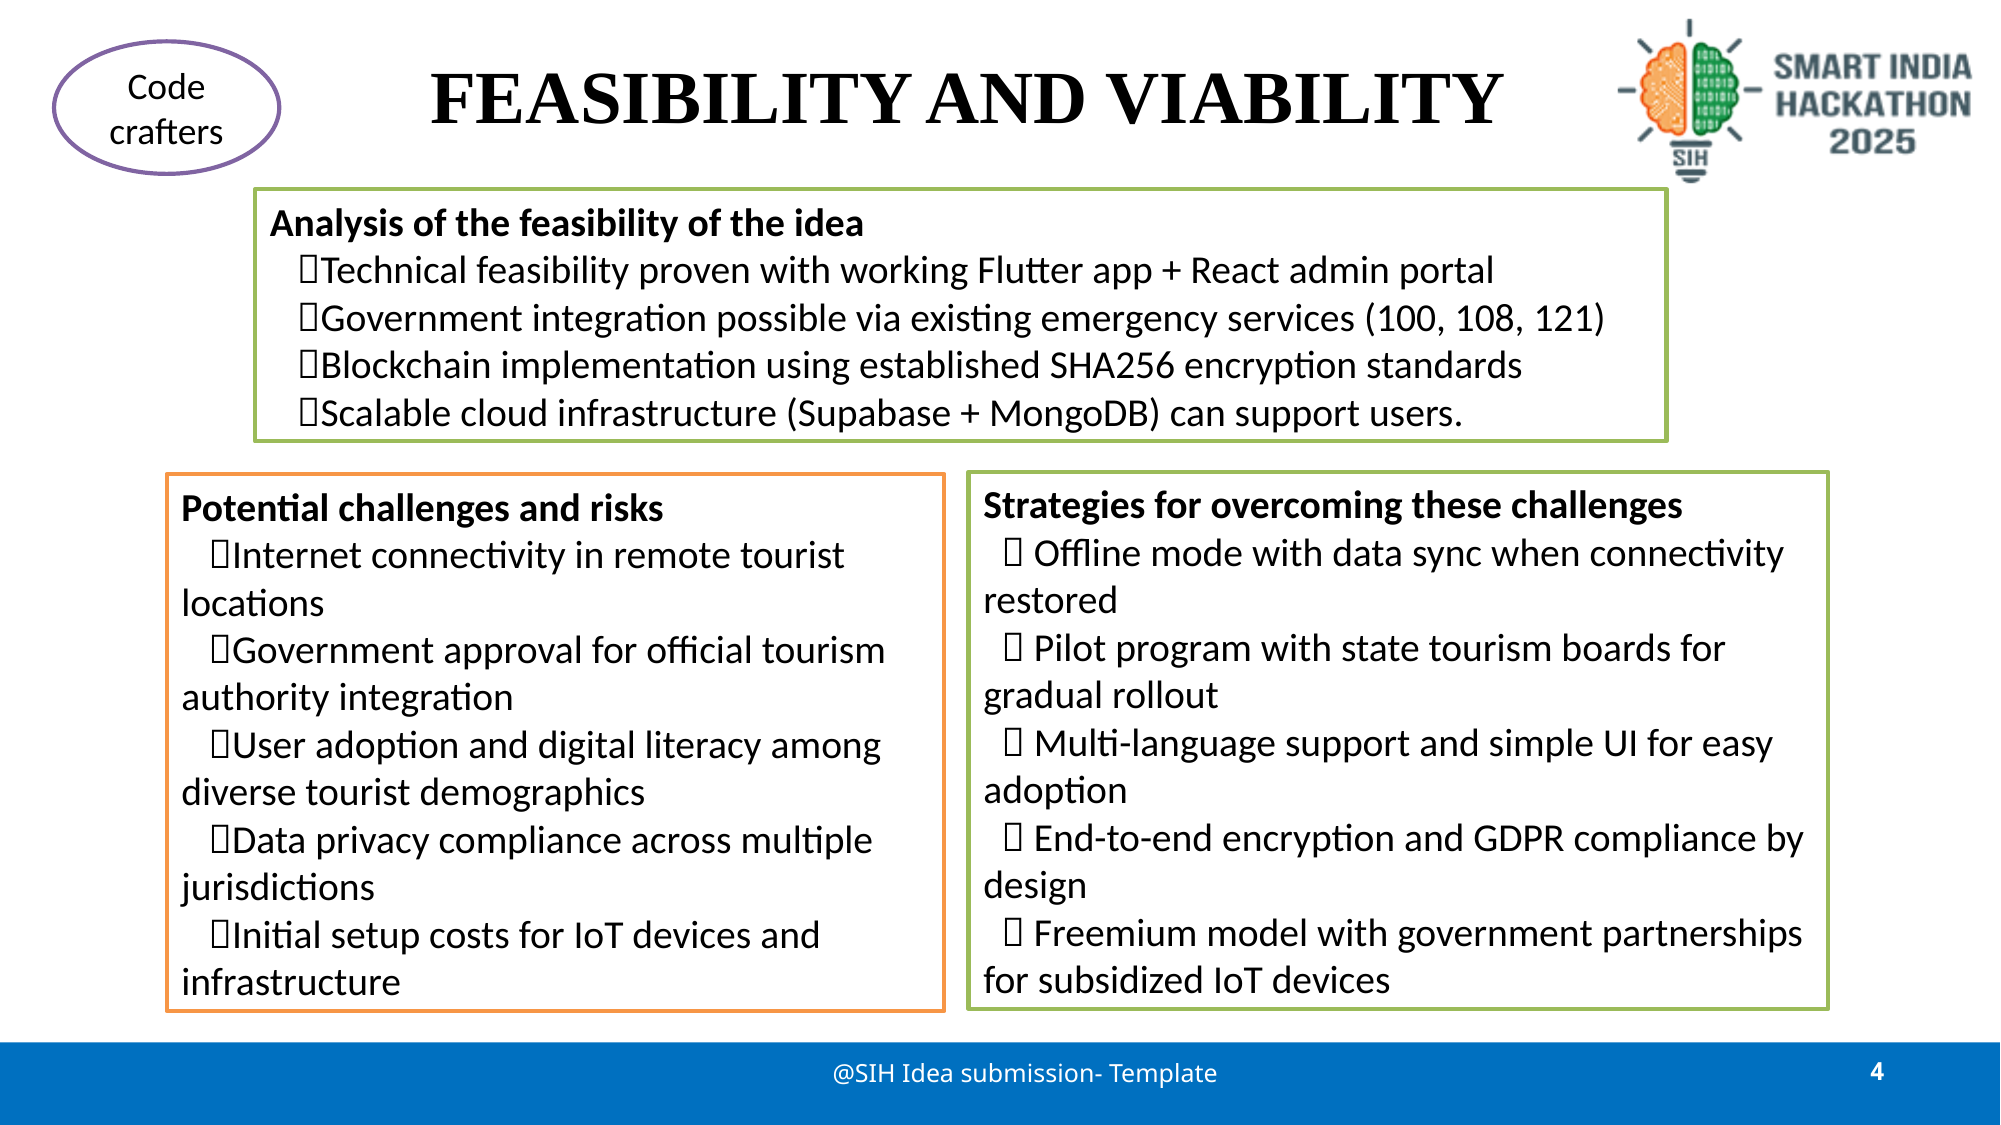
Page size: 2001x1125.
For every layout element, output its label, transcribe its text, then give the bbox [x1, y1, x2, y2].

text_box Strategies for overcoming these challenges  Offline mode with data sync when connectivity restored  Pilot program with state tourism boards for gradual rollout  Multi-language support and simple UI for easy adoption  End-to-end encryption and GDPR compliance by design  Freemium model with government partnerships for subsidized IoT devices [966, 470, 1830, 1011]
footer @SIH Idea submission- Template [762, 1042, 1289, 1103]
slide_number 4 [1433, 1042, 1900, 1103]
picture [1614, 9, 1977, 194]
text_box Analysis of the feasibility of the idea Technical feasibility proven with working Flutter app + React admin portal Government integration possible via existing emergency services (100, 108, 121) Blockchain implementation using established SHA256 encryption standards Scalable cloud infrastructure (Supabase + MongoDB) can support users. [253, 187, 1669, 443]
text_box Code crafters [51, 39, 282, 176]
title FEASIBILITY AND VIABILITY [68, 0, 1869, 188]
text_box [0, 1042, 2000, 1125]
text_box Potential challenges and risks Internet connectivity in remote tourist locations Government approval for official tourism authority integration User adoption and digital literacy among diverse tourist demographics Data privacy compliance across multiple jurisdictions Initial setup costs for IoT devices and infrastructure [165, 472, 946, 1013]
